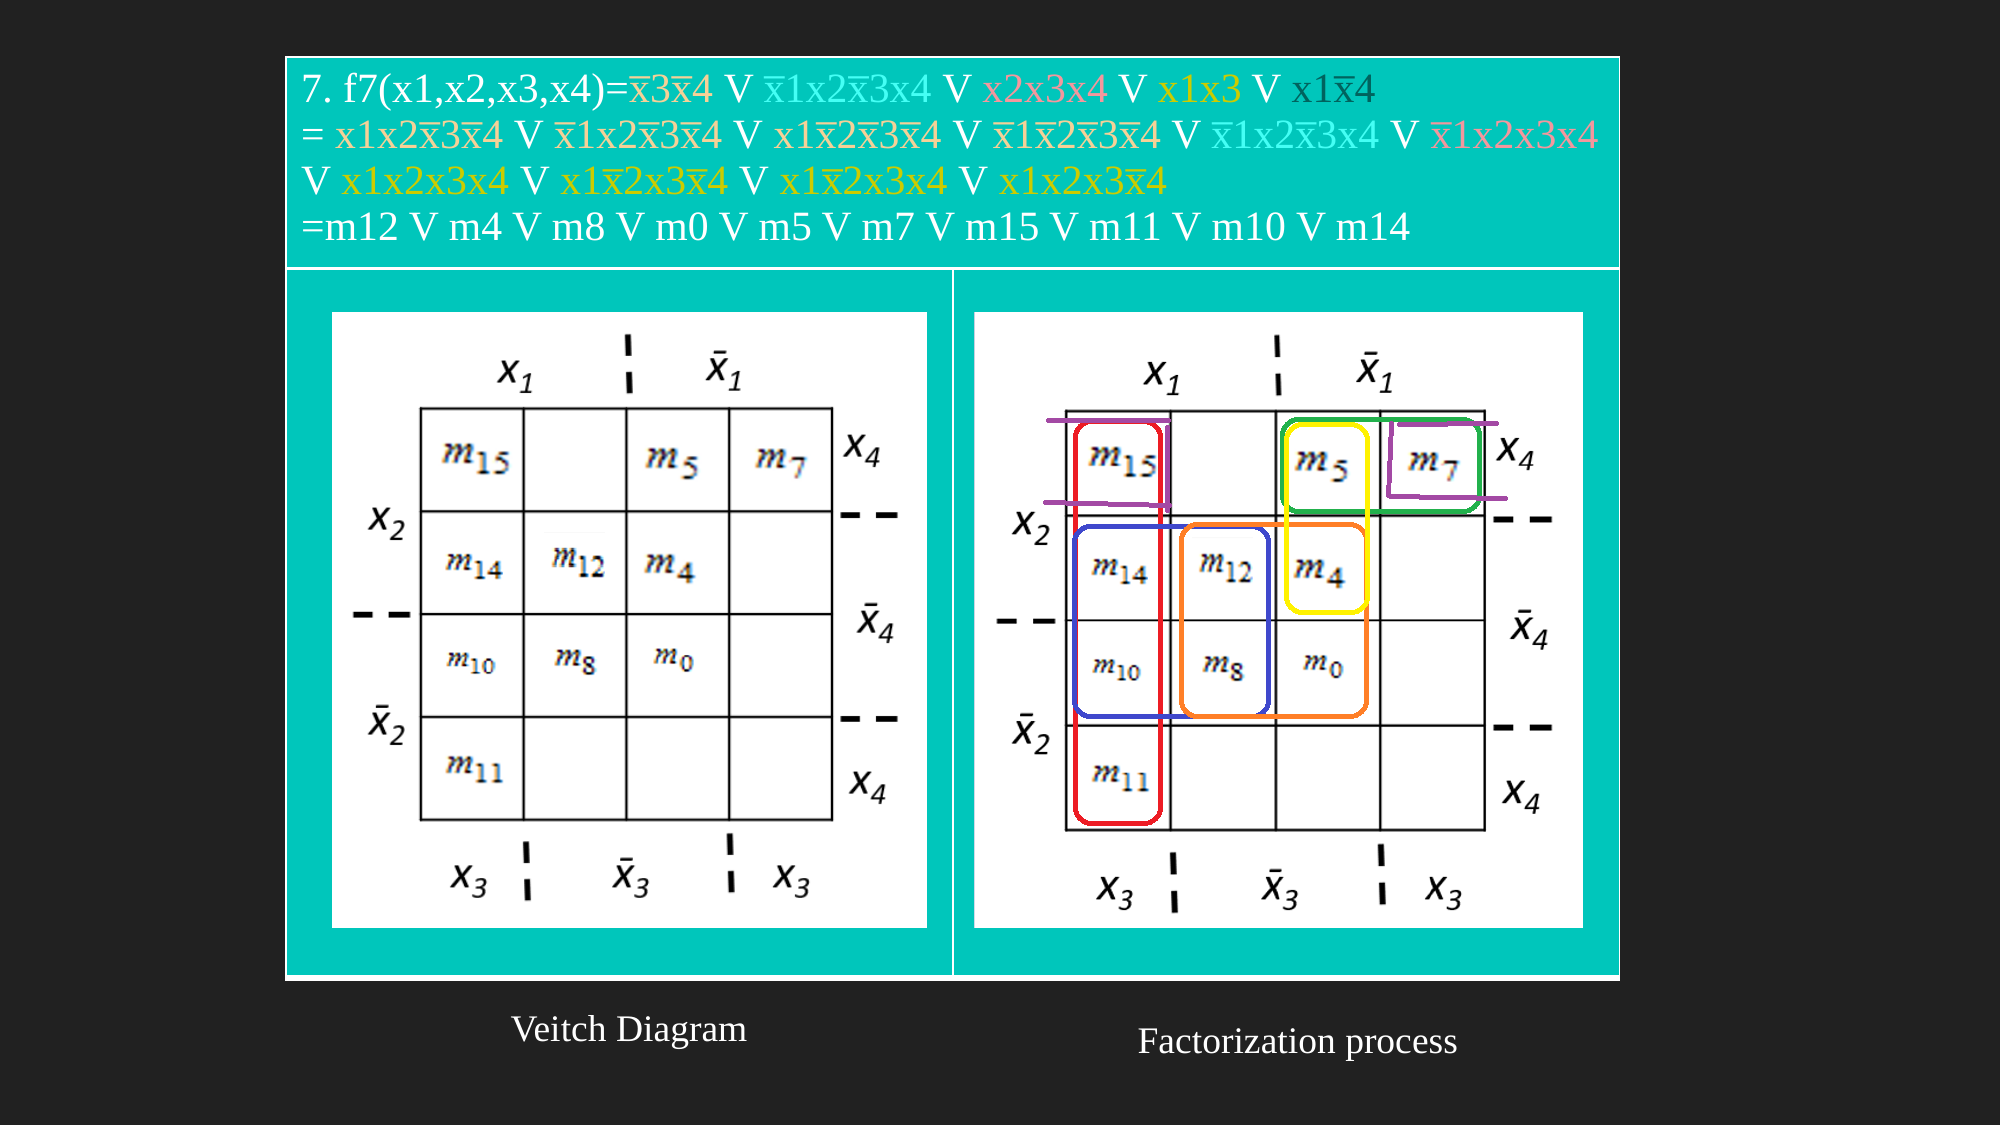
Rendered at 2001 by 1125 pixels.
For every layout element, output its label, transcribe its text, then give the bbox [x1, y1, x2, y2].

picture [331, 312, 927, 929]
table_header 7. f7(x1,x2,x3,x4)=x̅3x̅4 V x̅1x2x̅3x4 V x2x3x4 V x1x3 V x1x̅4 = x1x2x̅3x̅4 V x̅1x2x̅3x̅4 V x1x̅2x̅3x̅4 V x̅1x̅2x̅3x̅4 V x̅1x2x̅3x4 V x̅1x2x3x4 V x1x2x3x4 V x1x̅2x3x̅4 V x1x̅2x3x4 V x1x2x3x̅4 =m12 V m4 V m8 V m0 V m5 V m7 V m15 V m11 V m10 V m14 [287, 58, 1619, 267]
text_box Factorization process [989, 1008, 1607, 1068]
text_box Veitch Diagram [332, 996, 927, 1057]
table_header [287, 270, 952, 975]
picture [974, 311, 1584, 928]
table_header [954, 270, 1619, 975]
